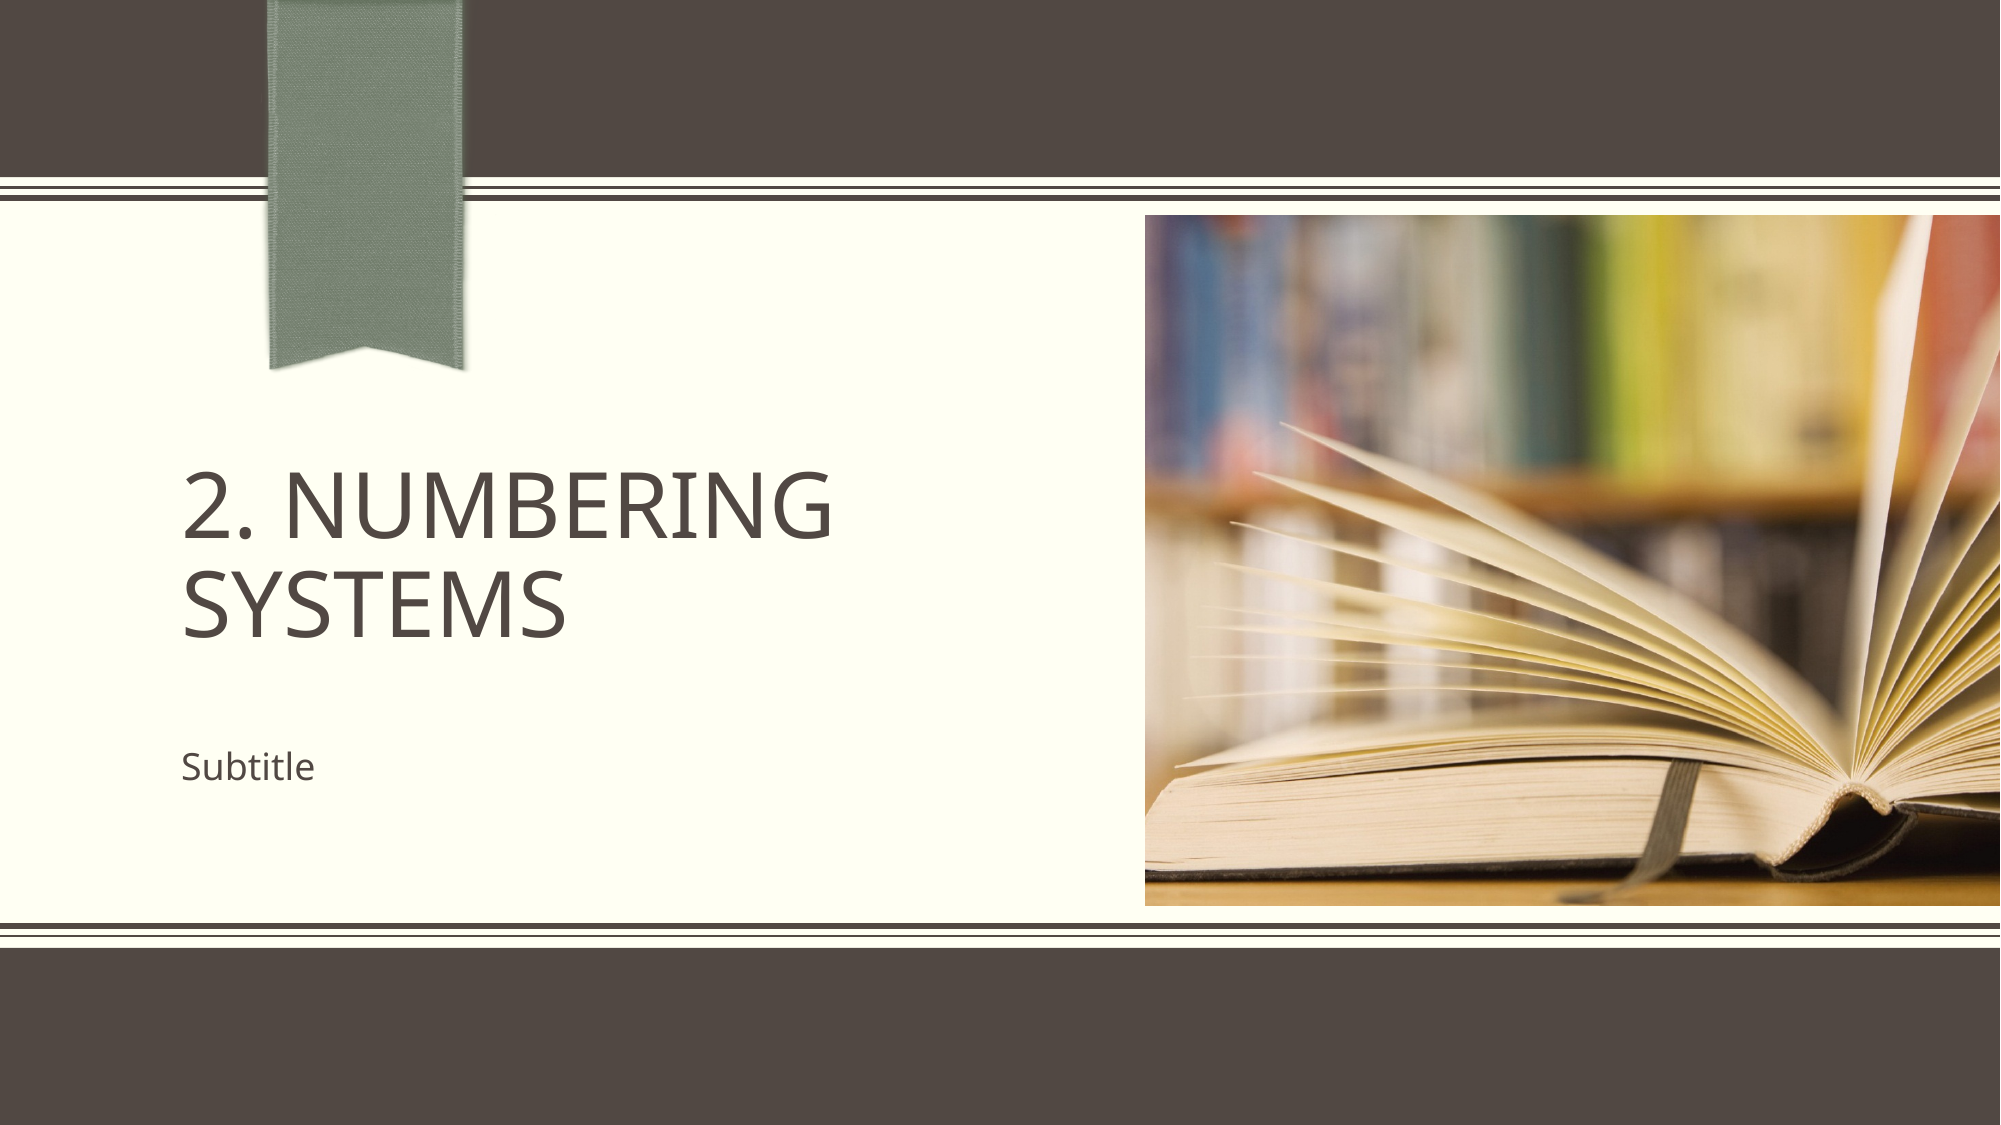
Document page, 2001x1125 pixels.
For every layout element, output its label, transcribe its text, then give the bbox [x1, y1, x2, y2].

title 2. Numbering systems [181, 376, 1122, 740]
subtitle Subtitle [181, 740, 1122, 897]
picture [1145, 214, 2000, 906]
